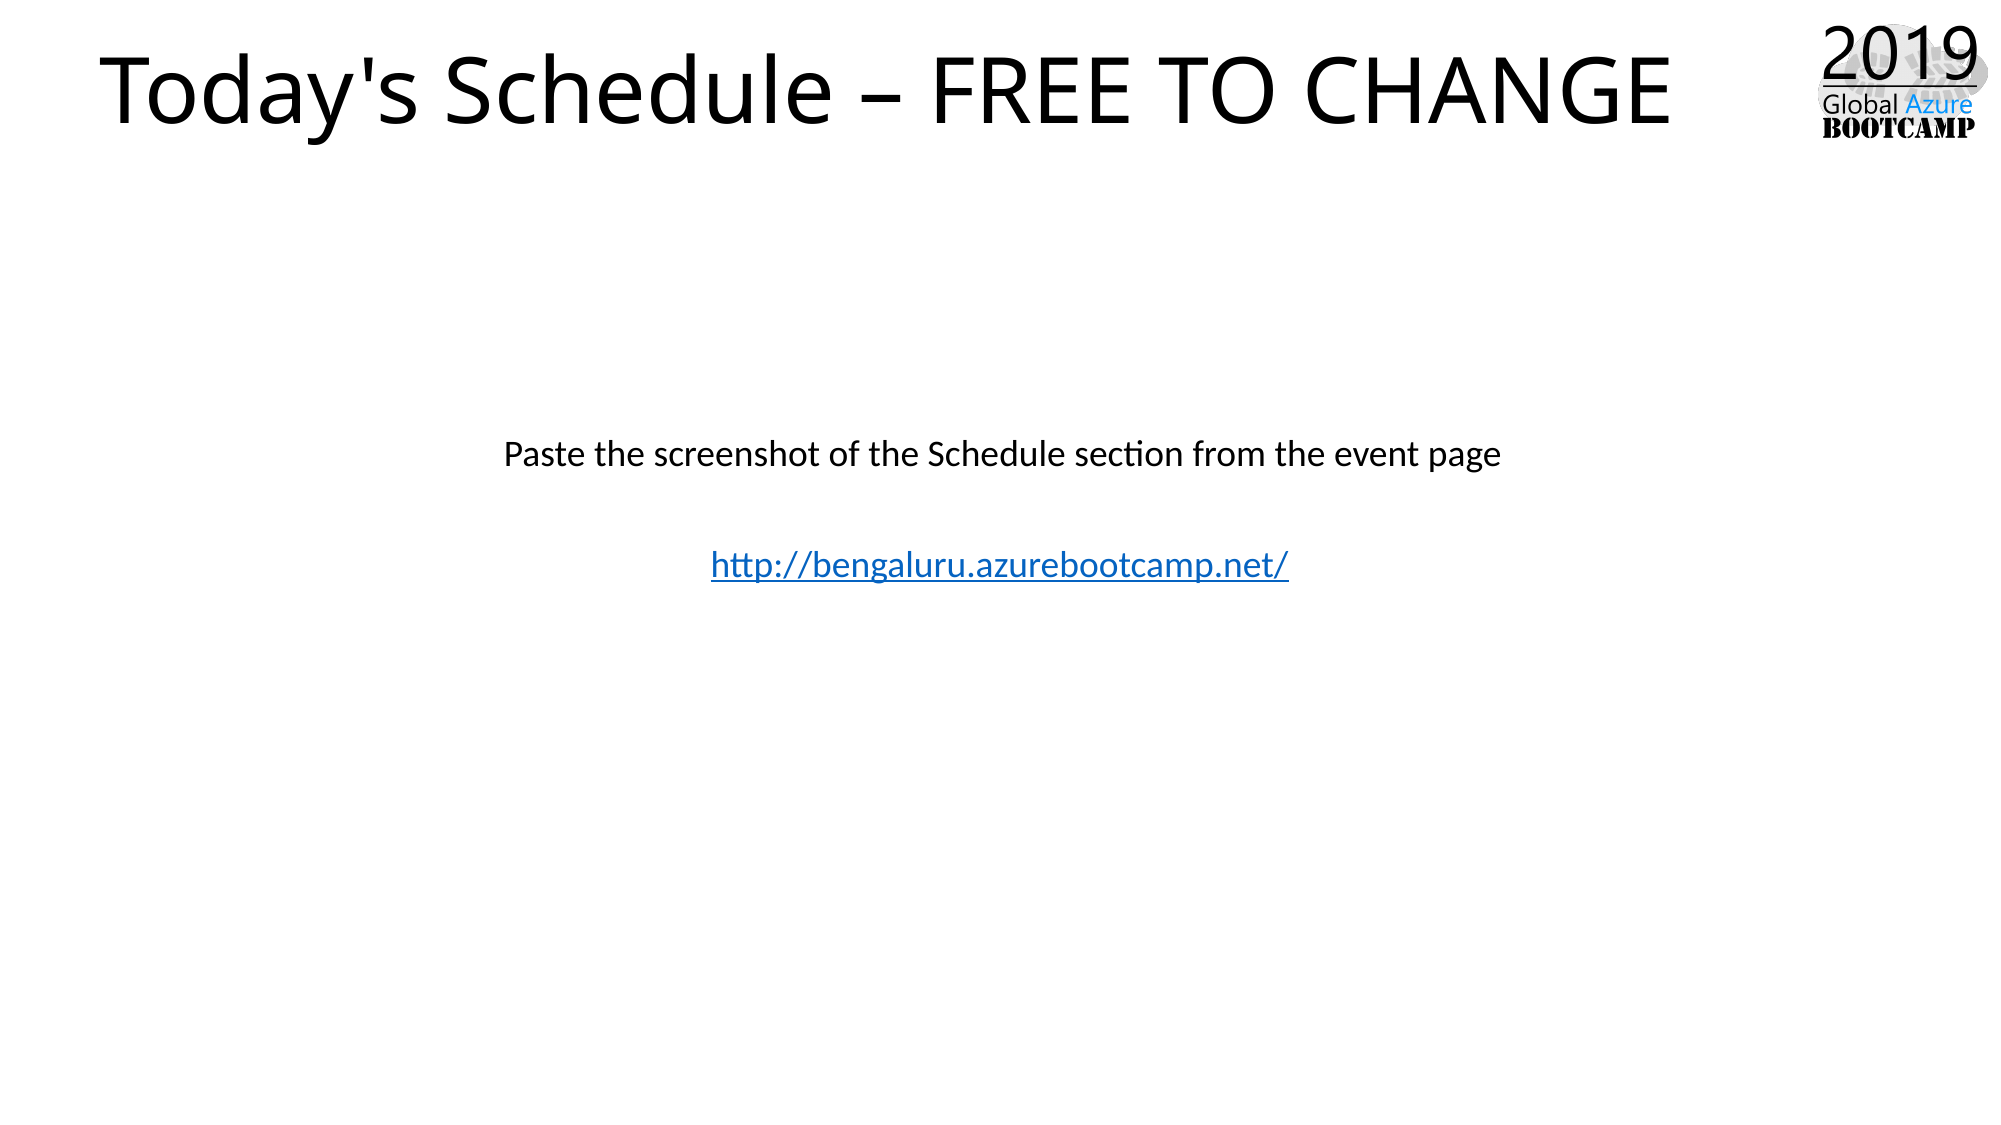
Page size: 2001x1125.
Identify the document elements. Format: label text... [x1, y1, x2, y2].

picture [1818, 0, 1988, 151]
text_box Paste the screenshot of the Schedule section from the event page [489, 421, 1518, 481]
text_box http://bengaluru.azurebootcamp.net/ [695, 532, 1304, 592]
text_box Today's Schedule – FREE TO CHANGE [85, 37, 1914, 161]
